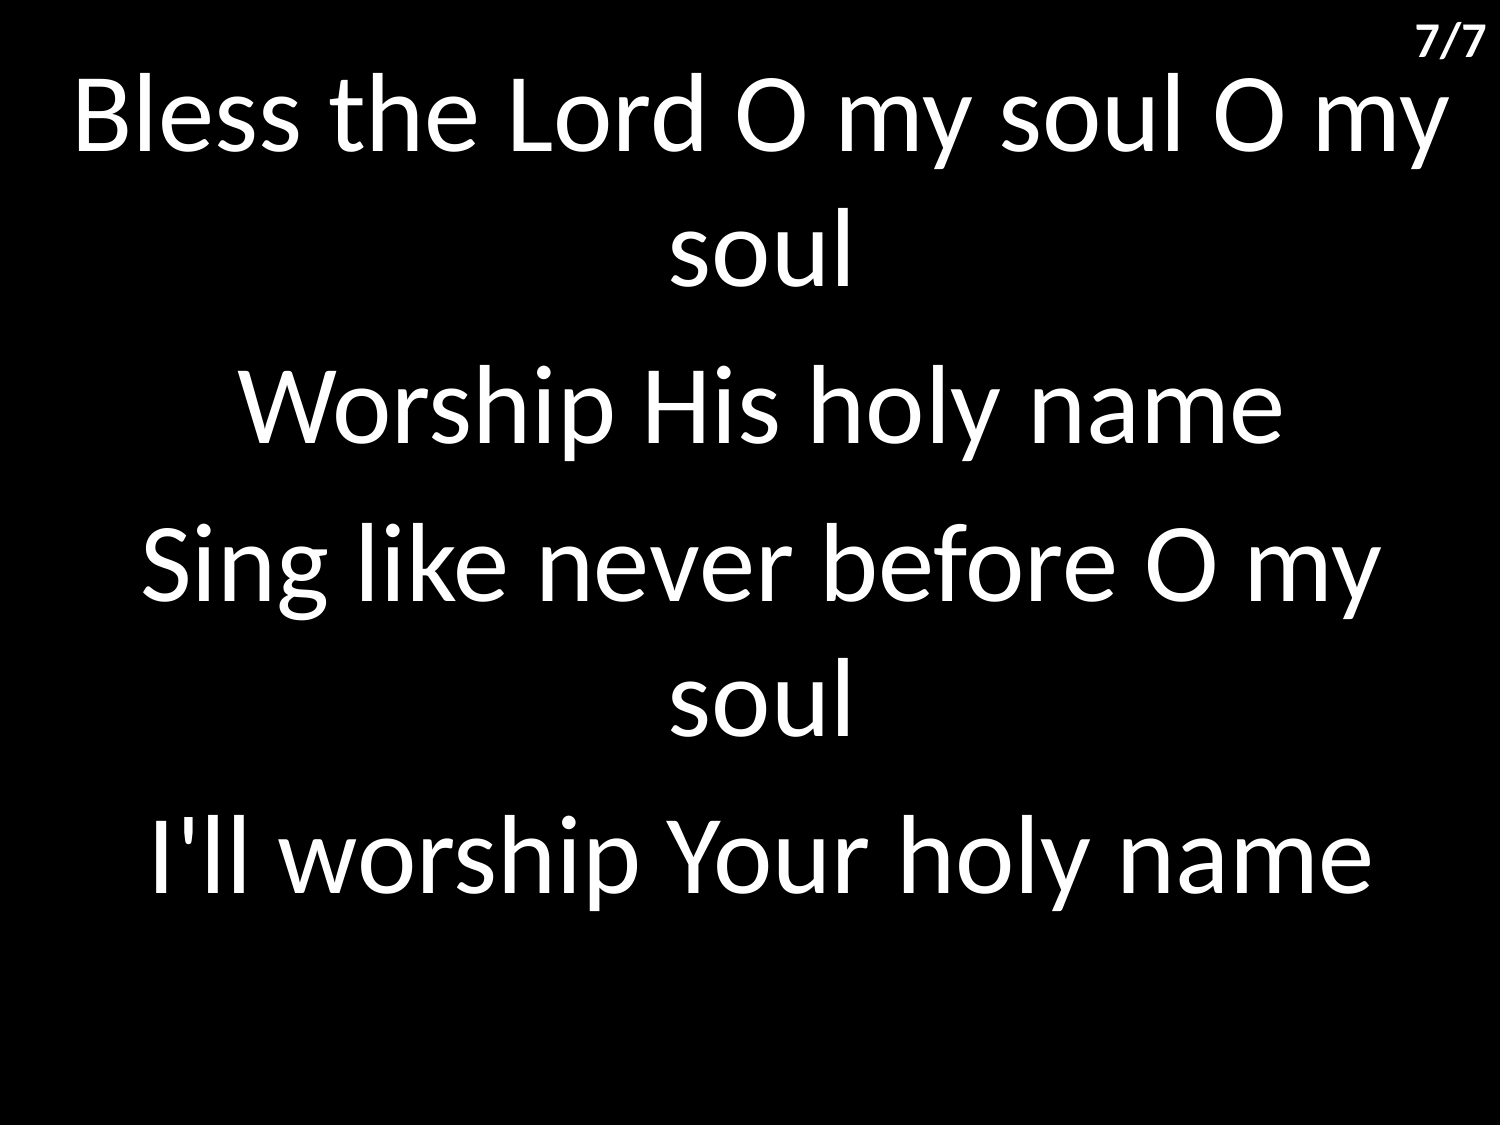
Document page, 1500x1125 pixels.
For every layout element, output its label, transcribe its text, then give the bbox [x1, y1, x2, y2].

subtitle Bless the Lord O my soul O my soul Worship His holy name Sing like never before O my soul I'll worship Your holy name [53, 30, 1471, 1094]
text_box 7/7 [1399, 0, 1500, 75]
